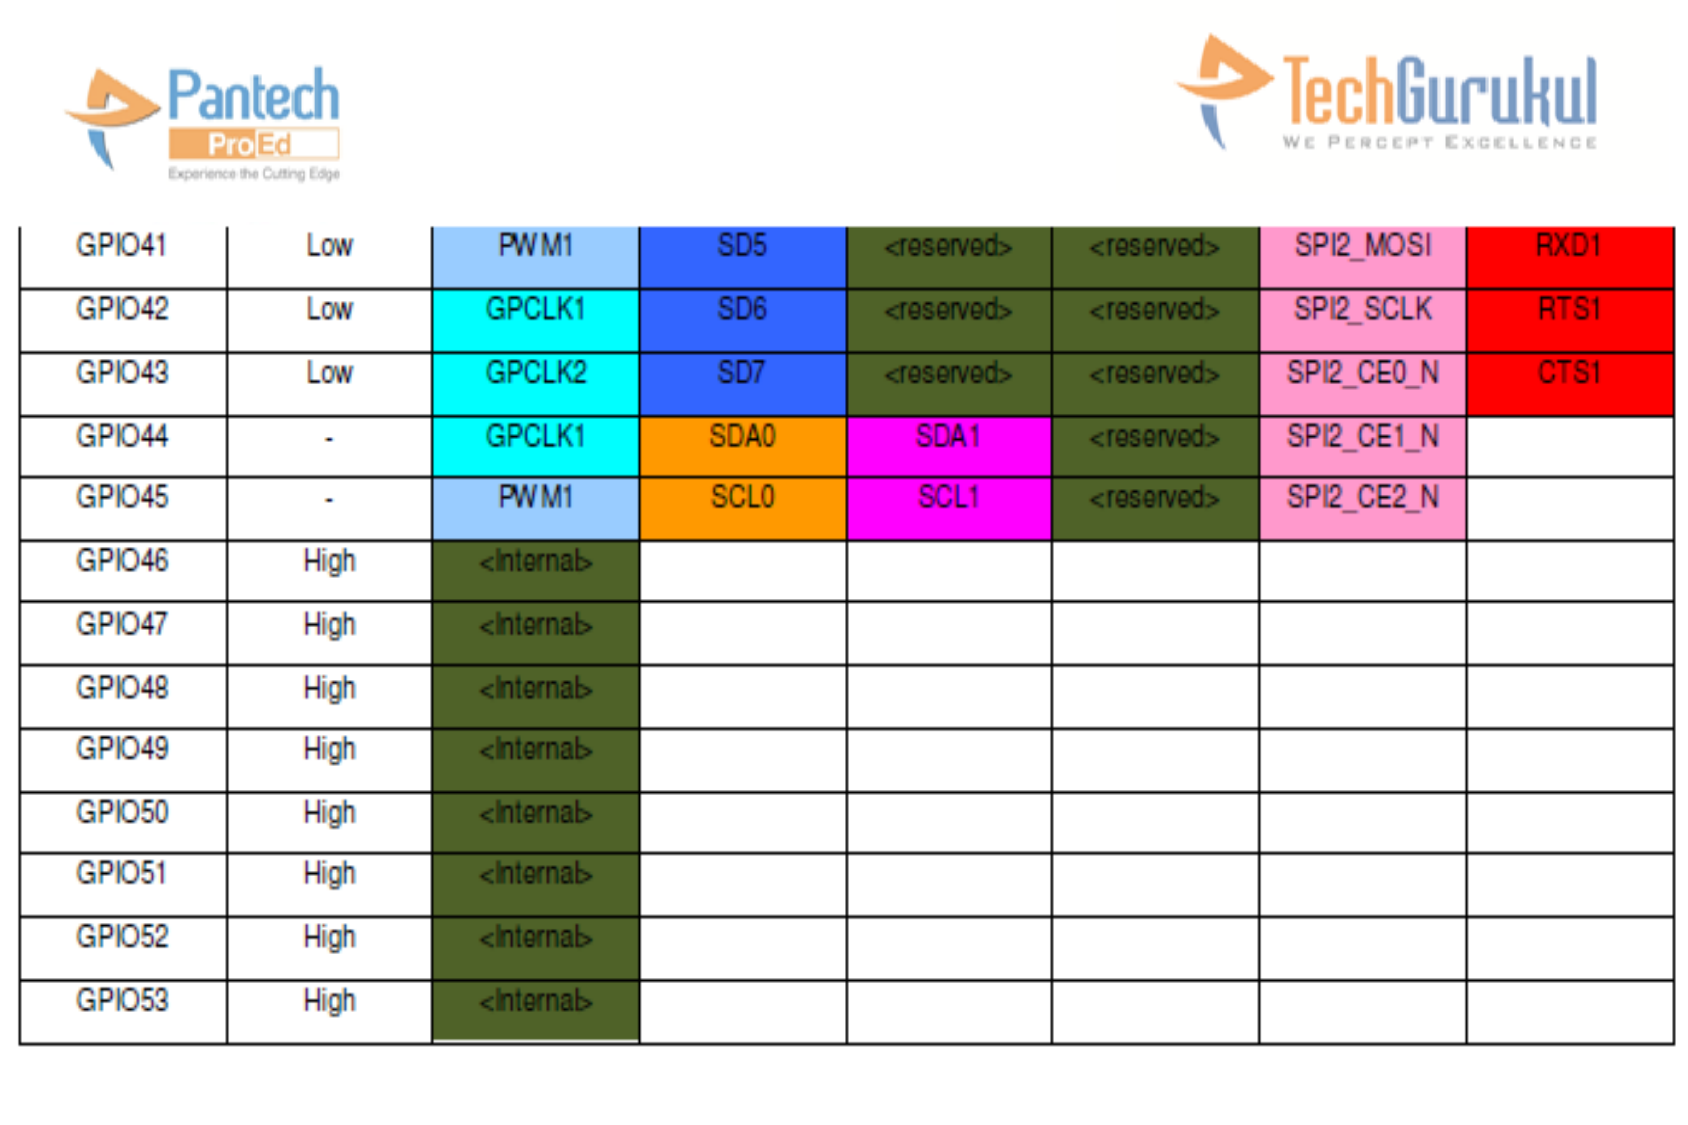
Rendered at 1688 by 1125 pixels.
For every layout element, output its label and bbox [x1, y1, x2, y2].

picture [0, 222, 1688, 1061]
